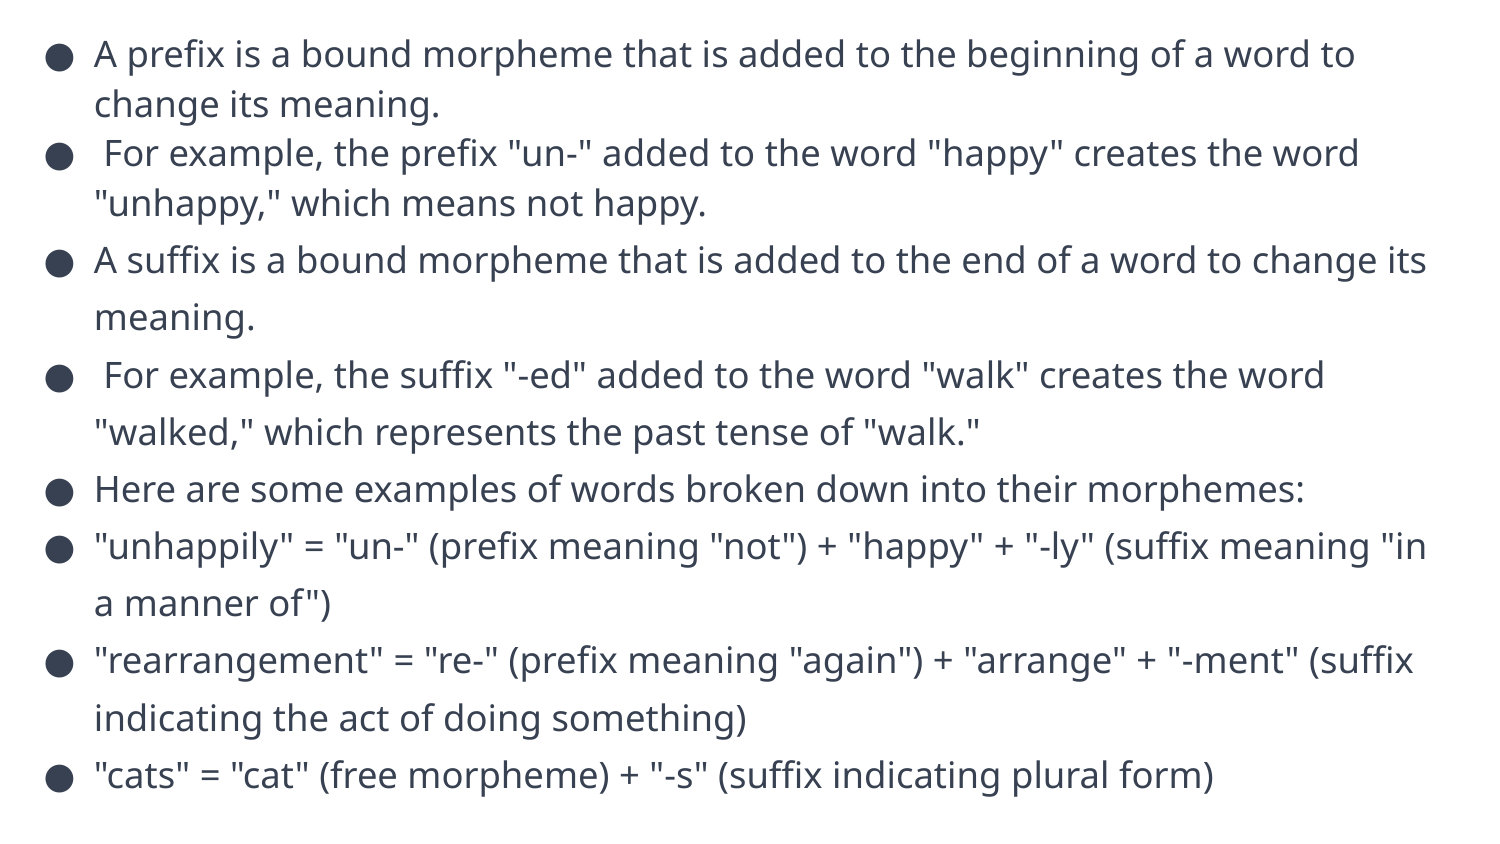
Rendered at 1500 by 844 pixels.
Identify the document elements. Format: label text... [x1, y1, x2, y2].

subtitle A prefix is a bound morpheme that is added to the beginning of a word to change its meaning. For example, the prefix "un-" added to the word "happy" creates the word "unhappy," which means not happy. A suffix is a bound morpheme that is added to the end of a word to change its meaning. For example, the suffix "-ed" added to the word "walk" creates the word "walked," which represents the past tense of "walk." Here are some examples of words broken down into their morphemes: "unhappily" = "un-" (prefix meaning "not") + "happy" + "-ly" (suffix meaning "in a manner of") "rearrangement" = "re-" (prefix meaning "again") + "arrange" + "-ment" (suffix indicating the act of doing something) "cats" = "cat" (free morpheme) + "-s" (suffix indicating plural form) [14, 13, 1470, 819]
